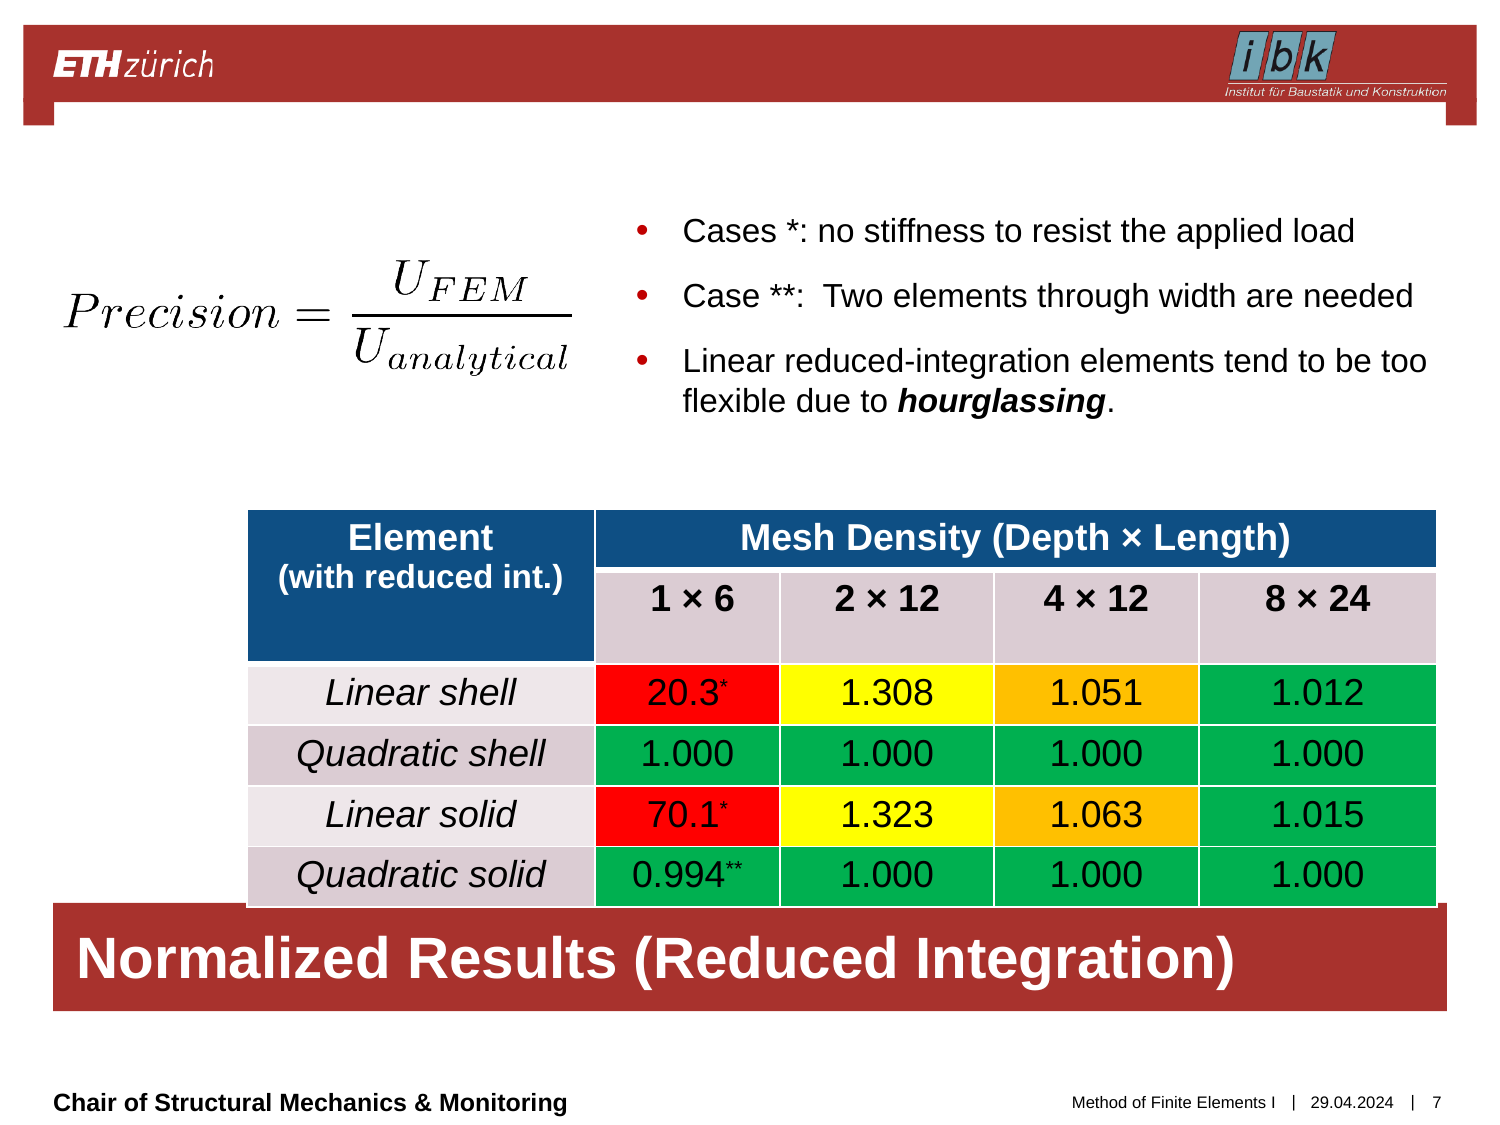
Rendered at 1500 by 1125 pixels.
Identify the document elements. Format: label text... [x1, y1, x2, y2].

table_cell 1.063 [995, 787, 1198, 846]
text_box Cases *: no stiffness to resist the applied load Case **: Two elements through width are needed Linear reduced-integration elements tend to be too flexible due to hourglassing. [621, 202, 1447, 427]
table_cell 1.000 [781, 726, 993, 785]
table_header Element (with reduced int.) [248, 510, 594, 661]
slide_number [1302, 1063, 1403, 1125]
table_cell 1.051 [995, 665, 1198, 724]
table_cell 1.000 [1200, 726, 1436, 785]
table_cell 2 × 12 [781, 573, 993, 663]
table_cell 20.3* [596, 665, 779, 724]
table_cell 1.308 [781, 665, 993, 724]
table_cell Linear shell [248, 667, 594, 724]
table_cell 1.012 [1200, 665, 1436, 724]
table_cell 1.000 [781, 847, 993, 906]
table_cell 1 × 6 [596, 573, 779, 663]
table_cell 1.000 [995, 847, 1198, 906]
table_cell 4 × 12 [995, 573, 1198, 663]
slide_number 7 [1415, 1063, 1459, 1125]
table_cell 1.000 [995, 726, 1198, 785]
table_cell 8 × 24 [1200, 573, 1436, 663]
table_cell 1.015 [1200, 787, 1436, 846]
picture [62, 255, 572, 376]
table_cell 1.000 [1200, 847, 1436, 906]
table_header Mesh Density (Depth × Length) [596, 510, 1436, 567]
title Normalized Results (Reduced Integration) [53, 902, 1447, 1012]
table_cell 1.000 [596, 726, 779, 785]
table_cell 1.323 [781, 787, 993, 846]
table_cell Linear solid [248, 787, 594, 846]
table_cell Quadratic solid [248, 847, 594, 906]
footer Method of Finite Elements I [750, 1063, 1277, 1125]
picture [1225, 31, 1447, 96]
table_cell 0.994** [596, 847, 779, 906]
table_cell Quadratic shell [248, 726, 594, 785]
table_cell 70.1* [596, 787, 779, 846]
